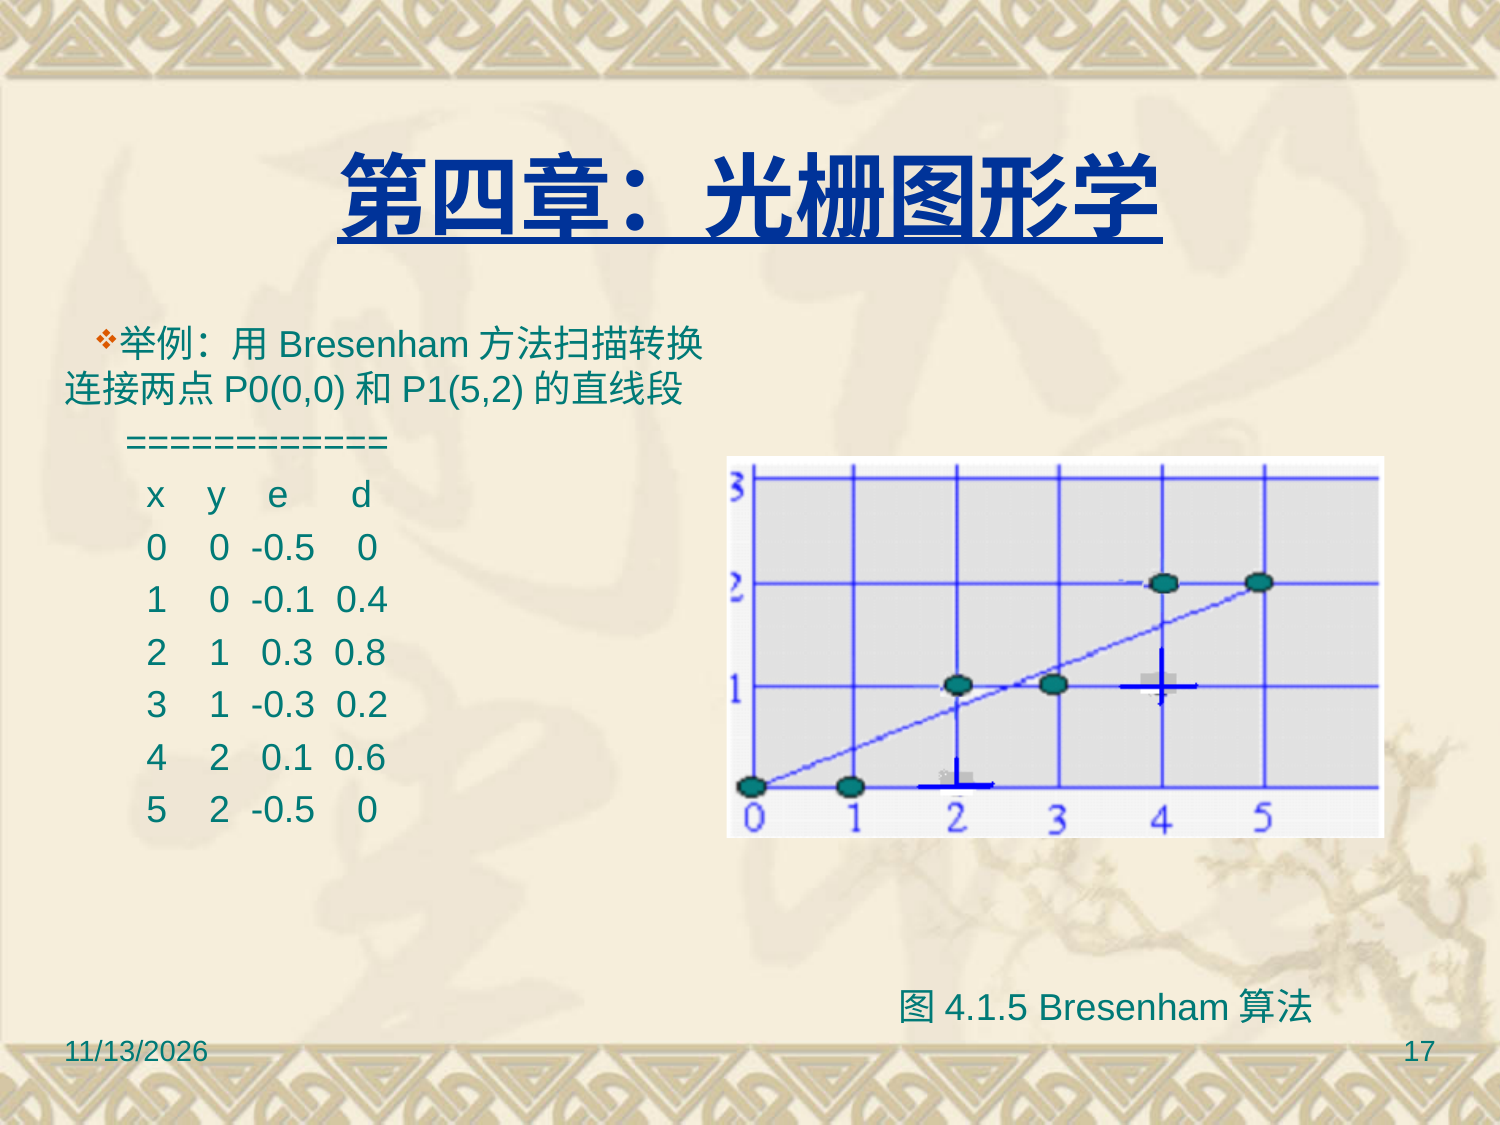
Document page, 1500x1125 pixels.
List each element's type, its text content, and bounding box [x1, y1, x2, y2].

text_box 12/30/2016 [49, 1024, 425, 1103]
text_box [726, 455, 1385, 838]
picture [0, 0, 1500, 1125]
list 举例：用Bresenham方法扫描转换连接两点P0(0,0)和P1(5,2)的直线段 ============ x y e d 0 0 -0.5 0 1 0 -0.1 0.4 2 1 0.3 0.8 3 1 -0.3 0.2 4 2 0.1 0.6 5 2 -0.5 0 [49, 312, 738, 1001]
text_box 图4.1.5 Bresenham算法 [883, 976, 1329, 1036]
text_box 17 [1074, 1024, 1451, 1103]
title 第四章：光栅图形学 [49, 99, 1451, 288]
